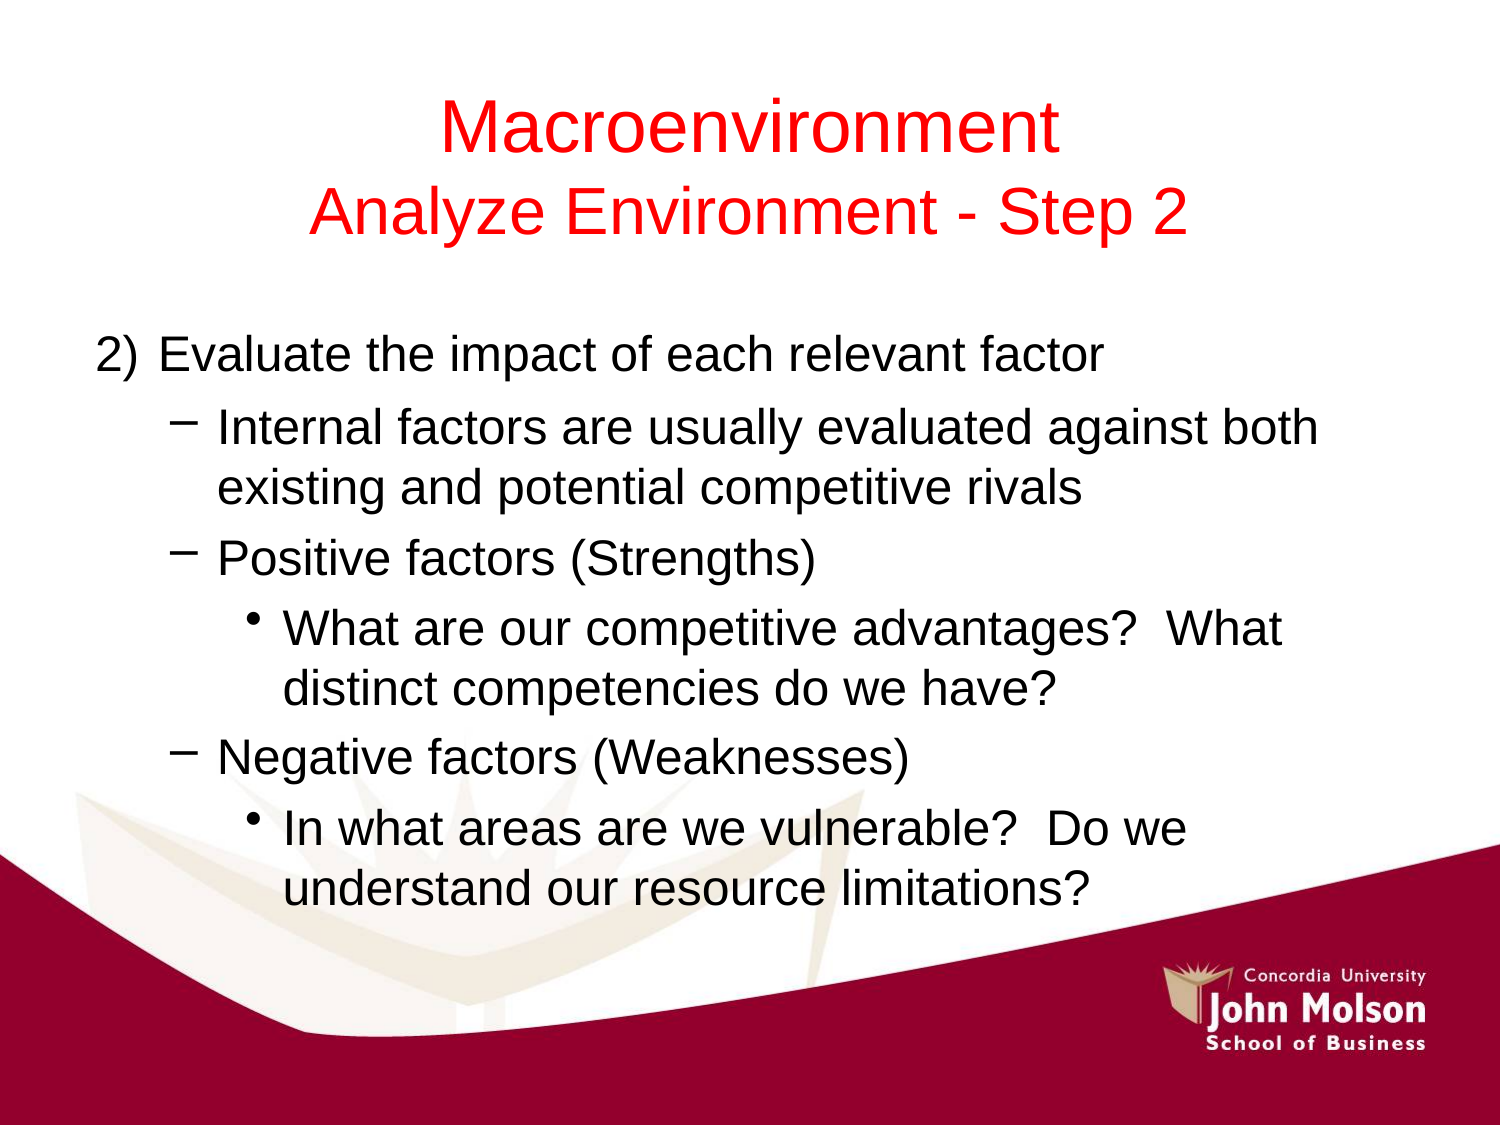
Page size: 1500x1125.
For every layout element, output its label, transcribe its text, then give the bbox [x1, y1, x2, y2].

title Macroenvironment Analyze Environment - Step 2 [74, 112, 1426, 214]
picture [0, 0, 1500, 1125]
list 2) Evaluate the impact of each relevant factor Internal factors are usually evaluated against both existing and potential competitive rivals Positive factors (Strengths) What are our competitive advantages? What distinct competencies do we have? Negative factors (Weaknesses) In what areas are we vulnerable? Do we understand our resource limitations? [79, 297, 1442, 961]
